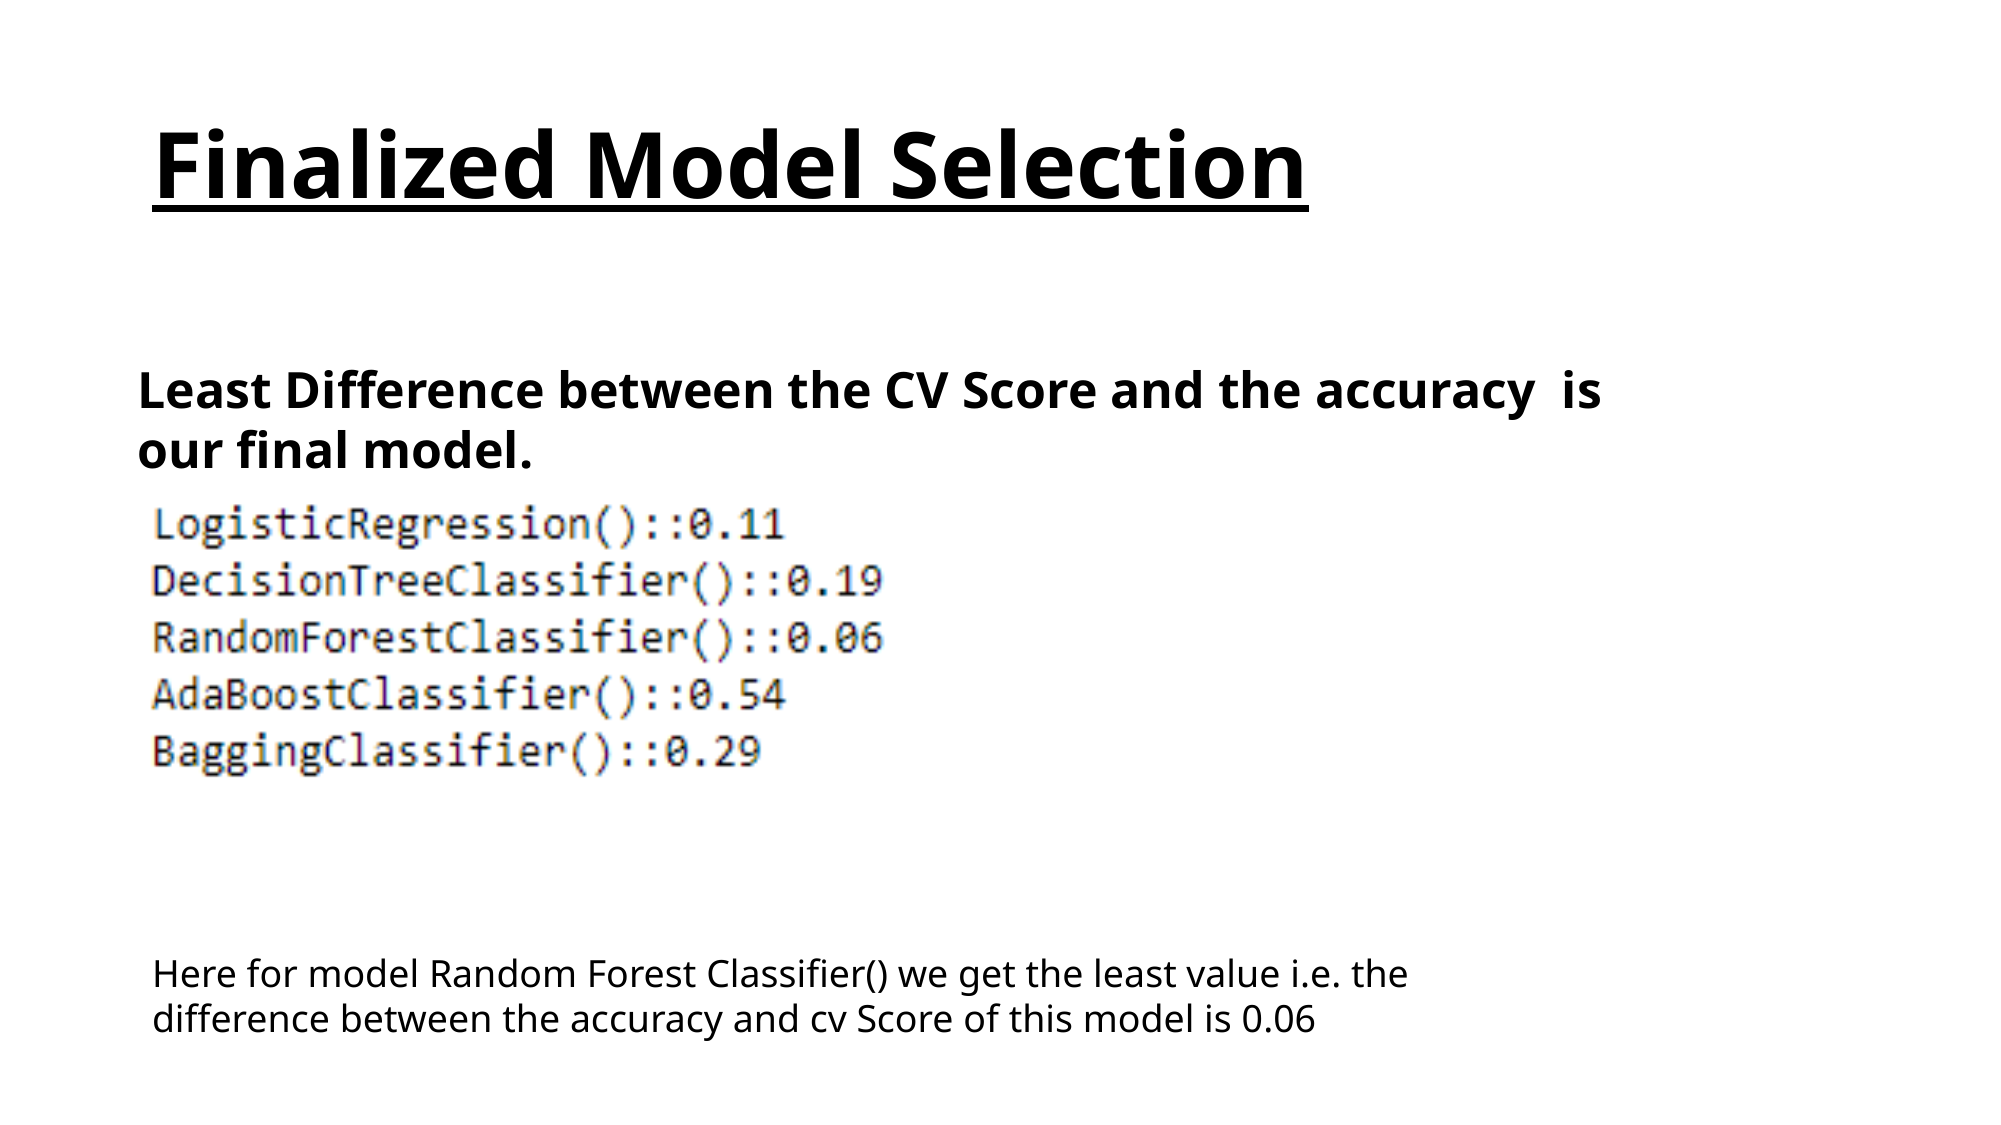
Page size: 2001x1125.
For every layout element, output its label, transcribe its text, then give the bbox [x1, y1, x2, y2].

text_box Here for model Random Forest Classifier() we get the least value i.e. the difference between the accuracy and cv Score of this model is 0.06 [137, 943, 1500, 1048]
picture [137, 473, 926, 835]
list Least Difference between the CV Score and the accuracy is our final model. [137, 278, 1630, 737]
title Finalized Model Selection [137, 59, 1863, 278]
